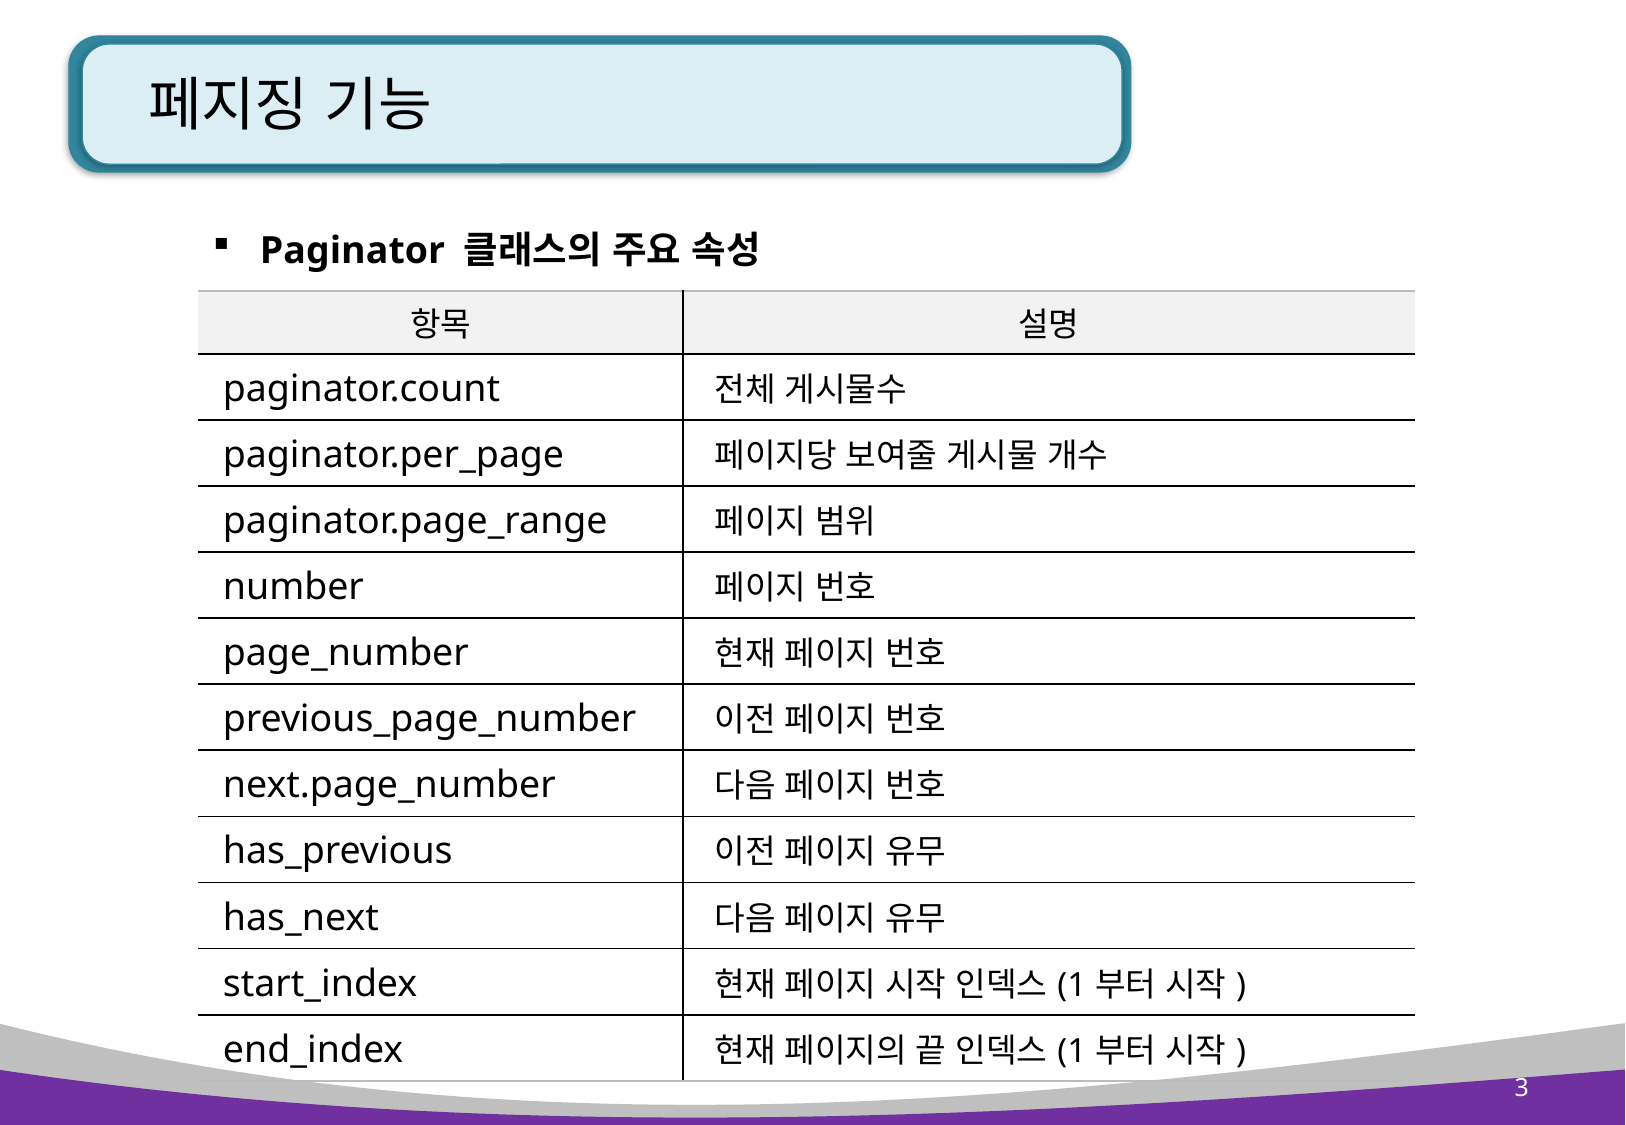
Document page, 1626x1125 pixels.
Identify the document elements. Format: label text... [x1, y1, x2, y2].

table_cell 페이지 번호 [684, 553, 1415, 617]
table_cell 현재 페이지의 끝 인덱스(1부터 시작) [684, 1016, 1415, 1080]
table_cell start_index [198, 949, 682, 1014]
table_cell has_next [198, 883, 682, 948]
table_cell has_previous [198, 817, 682, 882]
table_cell 이전 페이지 유무 [684, 817, 1415, 882]
table_cell 현재 페이지 시작 인덱스(1부터 시작) [684, 949, 1415, 1014]
table_cell 이전 페이지 번호 [684, 685, 1415, 749]
table_cell 전체 게시물수 [684, 355, 1415, 419]
table_cell 현재 페이지 번호 [684, 619, 1415, 683]
table_cell paginator.count [198, 355, 682, 419]
table_cell 페이지당 보여줄 게시물 개수 [684, 421, 1415, 485]
table_cell 다음 페이지 번호 [684, 751, 1415, 816]
table_header 항목 [198, 292, 682, 353]
table_header 설명 [684, 292, 1415, 353]
table_cell previous_page_number [198, 685, 682, 749]
table_cell paginator.page_range [198, 487, 682, 551]
table_cell page_number [198, 619, 682, 683]
slide_number 3 [1452, 1058, 1544, 1119]
table_cell 페이지 범위 [684, 487, 1415, 551]
table_cell next.page_number [198, 751, 682, 816]
table_cell number [198, 553, 682, 617]
text_box Paginator 클래스의 주요 속성 [198, 196, 1002, 279]
table_cell 다음 페이지 유무 [684, 883, 1415, 948]
table_cell end_index [198, 1016, 682, 1080]
title 페지징 기능 [103, 32, 1121, 173]
table_cell paginator.per_page [198, 421, 682, 485]
